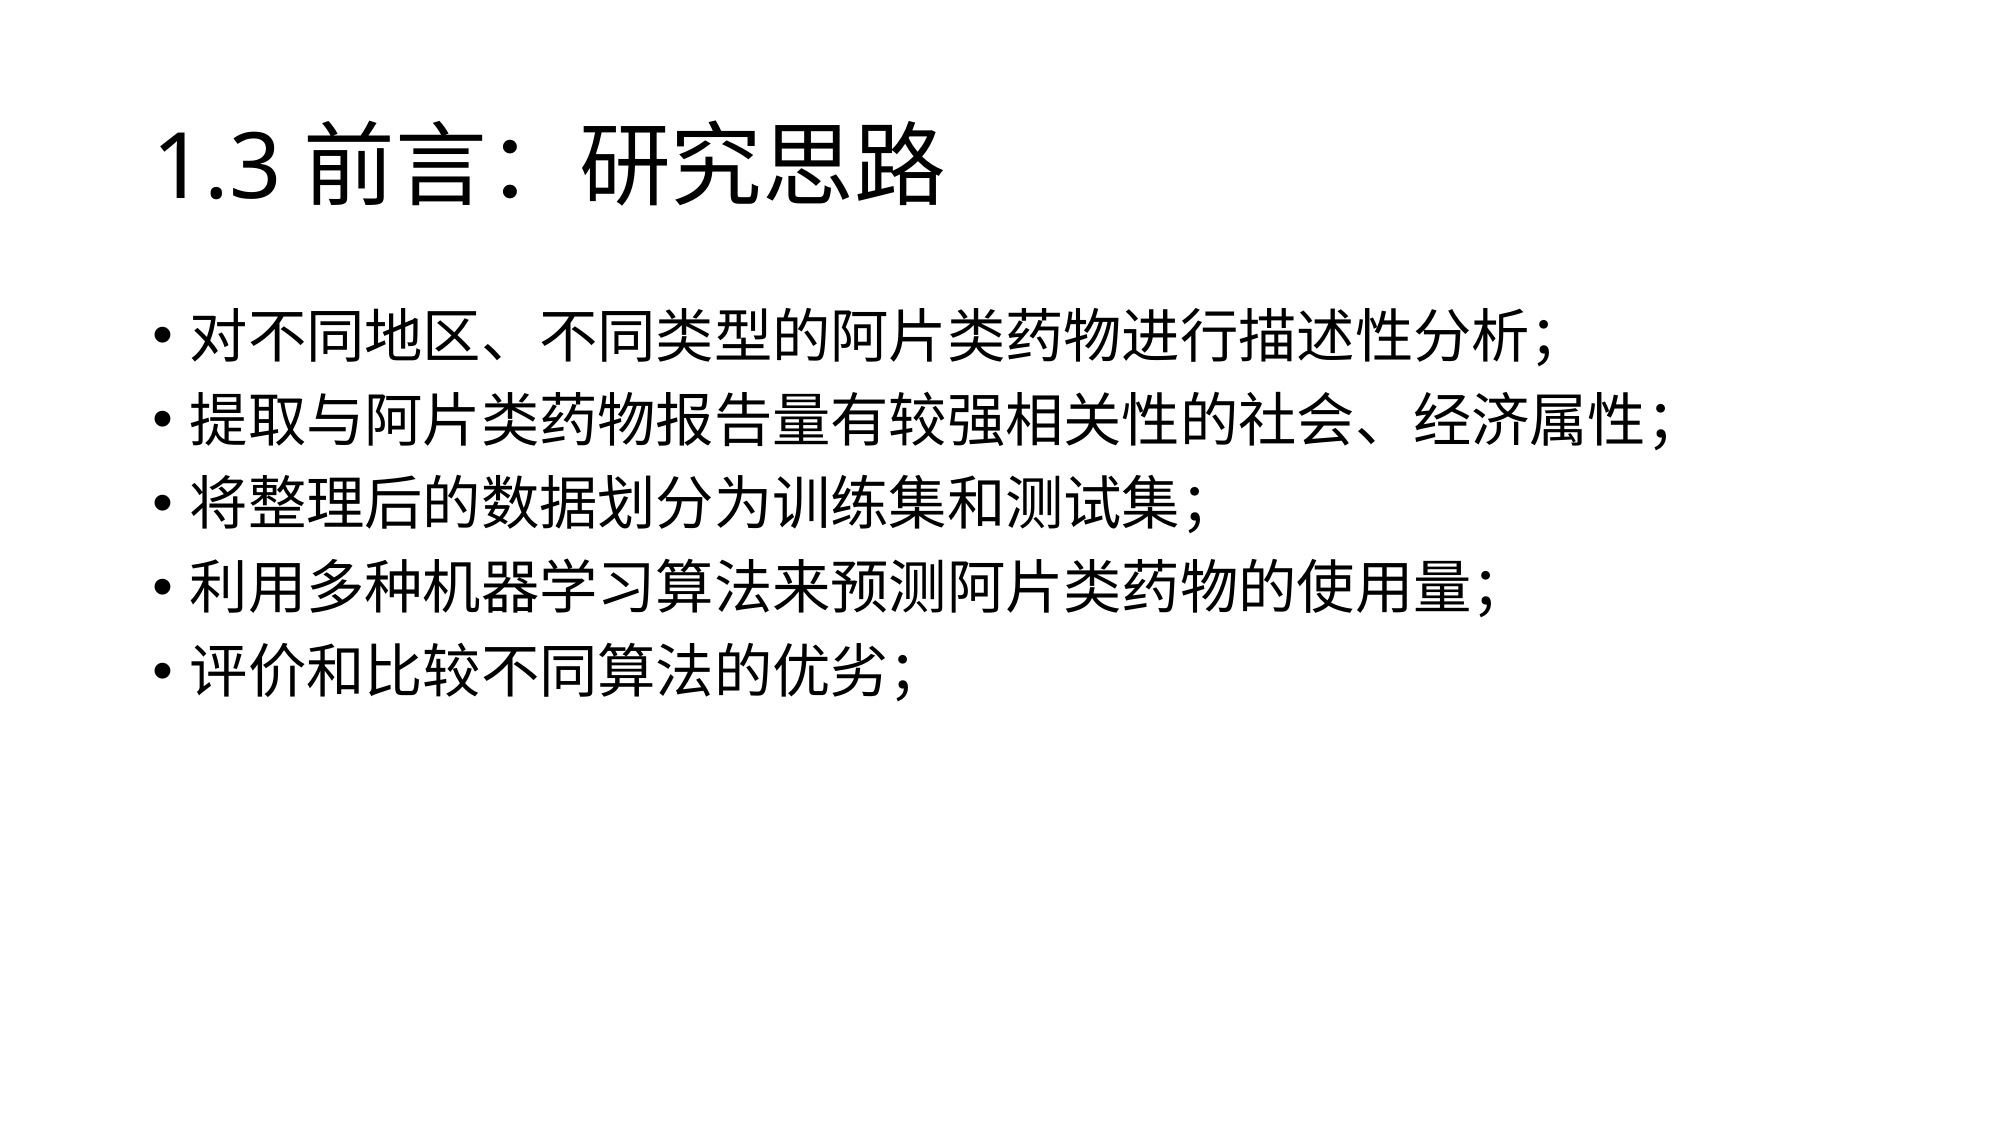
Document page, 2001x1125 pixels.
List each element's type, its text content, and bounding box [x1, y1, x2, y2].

list 对不同地区、不同类型的阿片类药物进行描述性分析； 提取与阿片类药物报告量有较强相关性的社会、经济属性； 将整理后的数据划分为训练集和测试集； 利用多种机器学习算法来预测阿片类药物的使用量； 评价和比较不同算法的优劣； [137, 299, 1863, 1014]
title 1.3前言：研究思路 [137, 59, 1863, 278]
